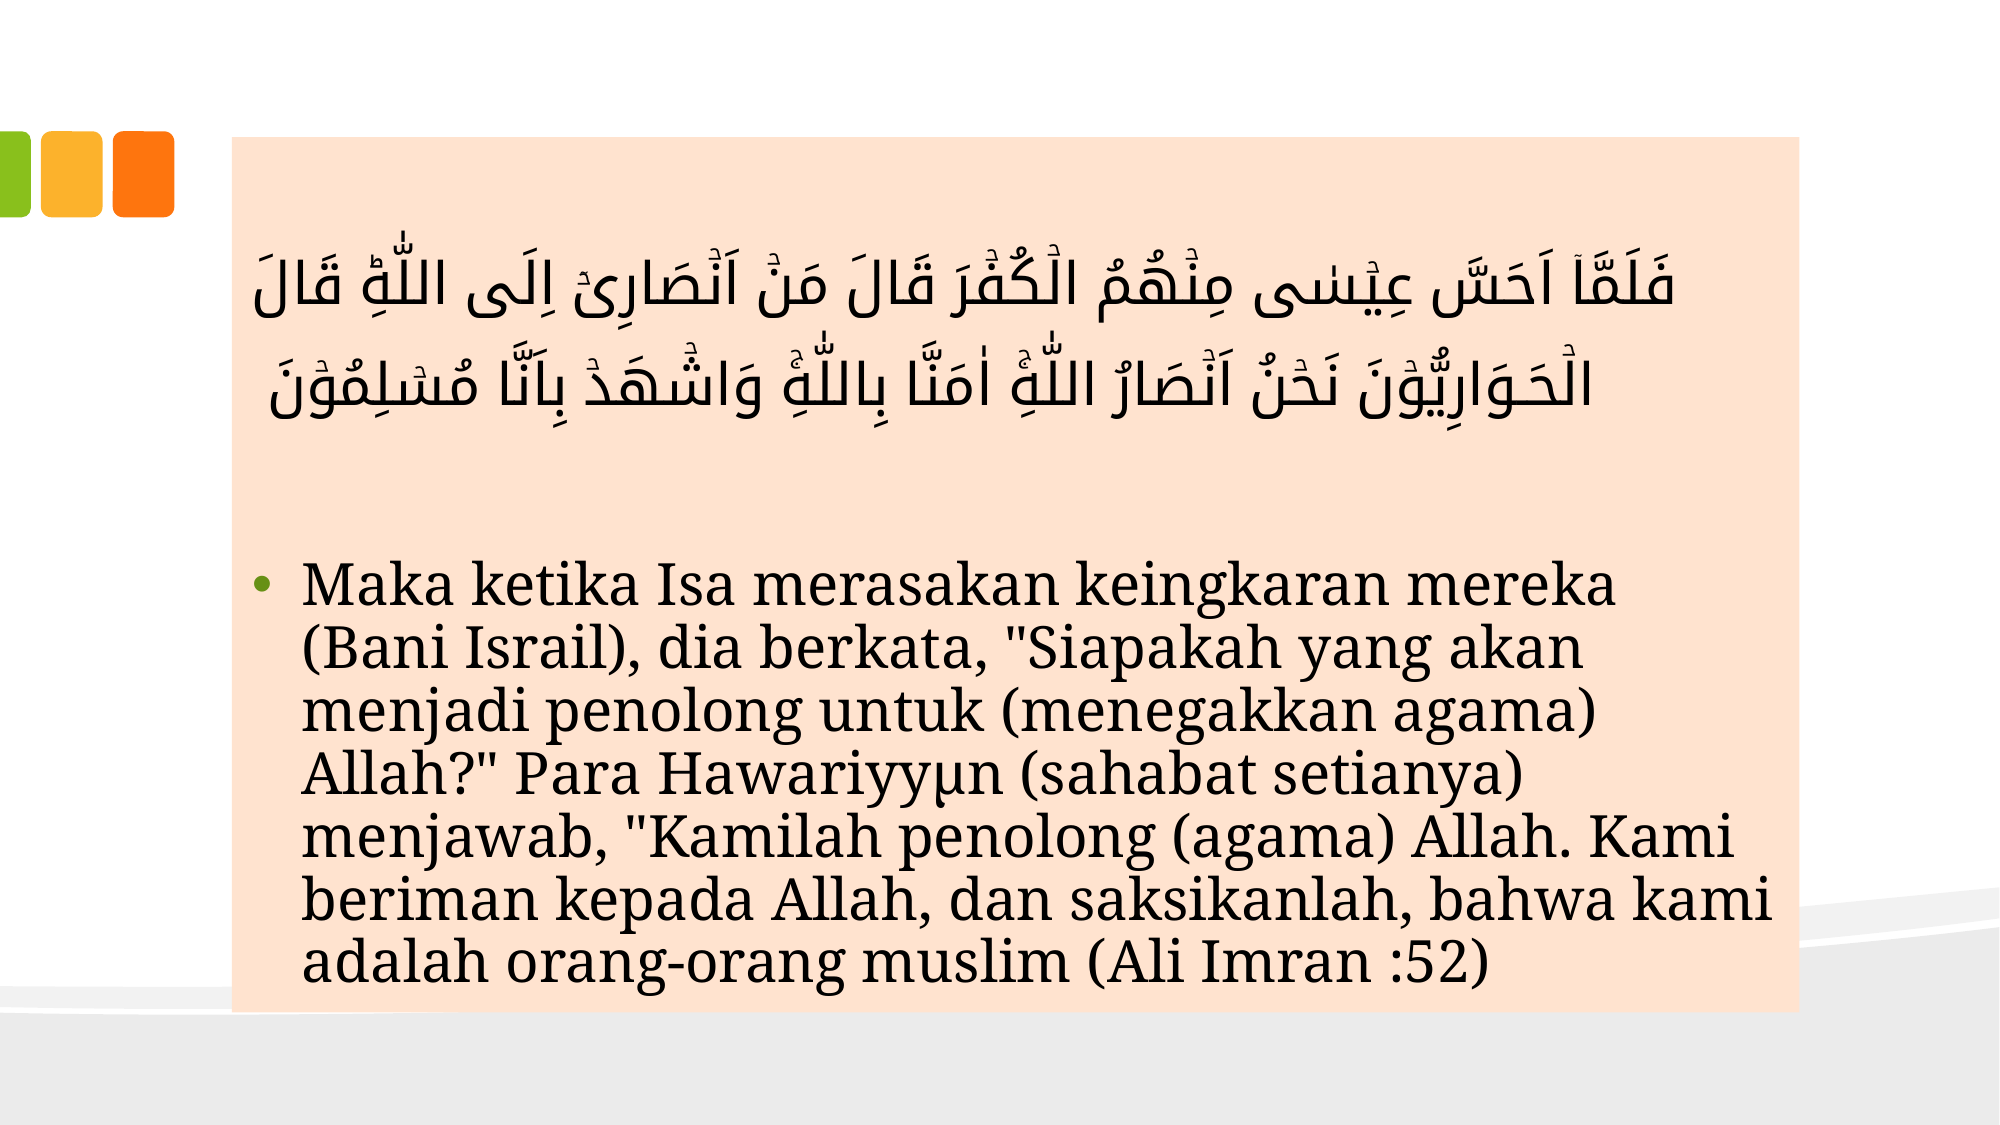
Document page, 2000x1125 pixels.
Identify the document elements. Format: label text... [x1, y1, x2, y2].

list فَلَمَّاۤ اَحَسَّ عِيۡسٰى مِنۡهُمُ الۡكُفۡرَ قَالَ مَنۡ اَنۡصَارِىۡۤ اِلَى اللّٰهِ‌ؕ قَالَ الۡحَـوَارِيُّوۡنَ نَحۡنُ اَنۡصَارُ اللّٰهِ‌ۚ اٰمَنَّا بِاللّٰهِ‌ۚ وَاشۡهَدۡ بِاَنَّا مُسۡلِمُوۡنَ Maka ketika Isa merasakan keingkaran mereka (Bani Israil), dia berkata, "Siapakah yang akan menjadi penolong untuk (menegakkan agama) Allah?" Para Hawariyyµn (sahabat setianya) menjawab, "Kamilah penolong (agama) Allah. Kami beriman kepada Allah, dan saksikanlah, bahwa kami adalah orang-orang muslim (Ali Imran :52) [231, 137, 1800, 1013]
